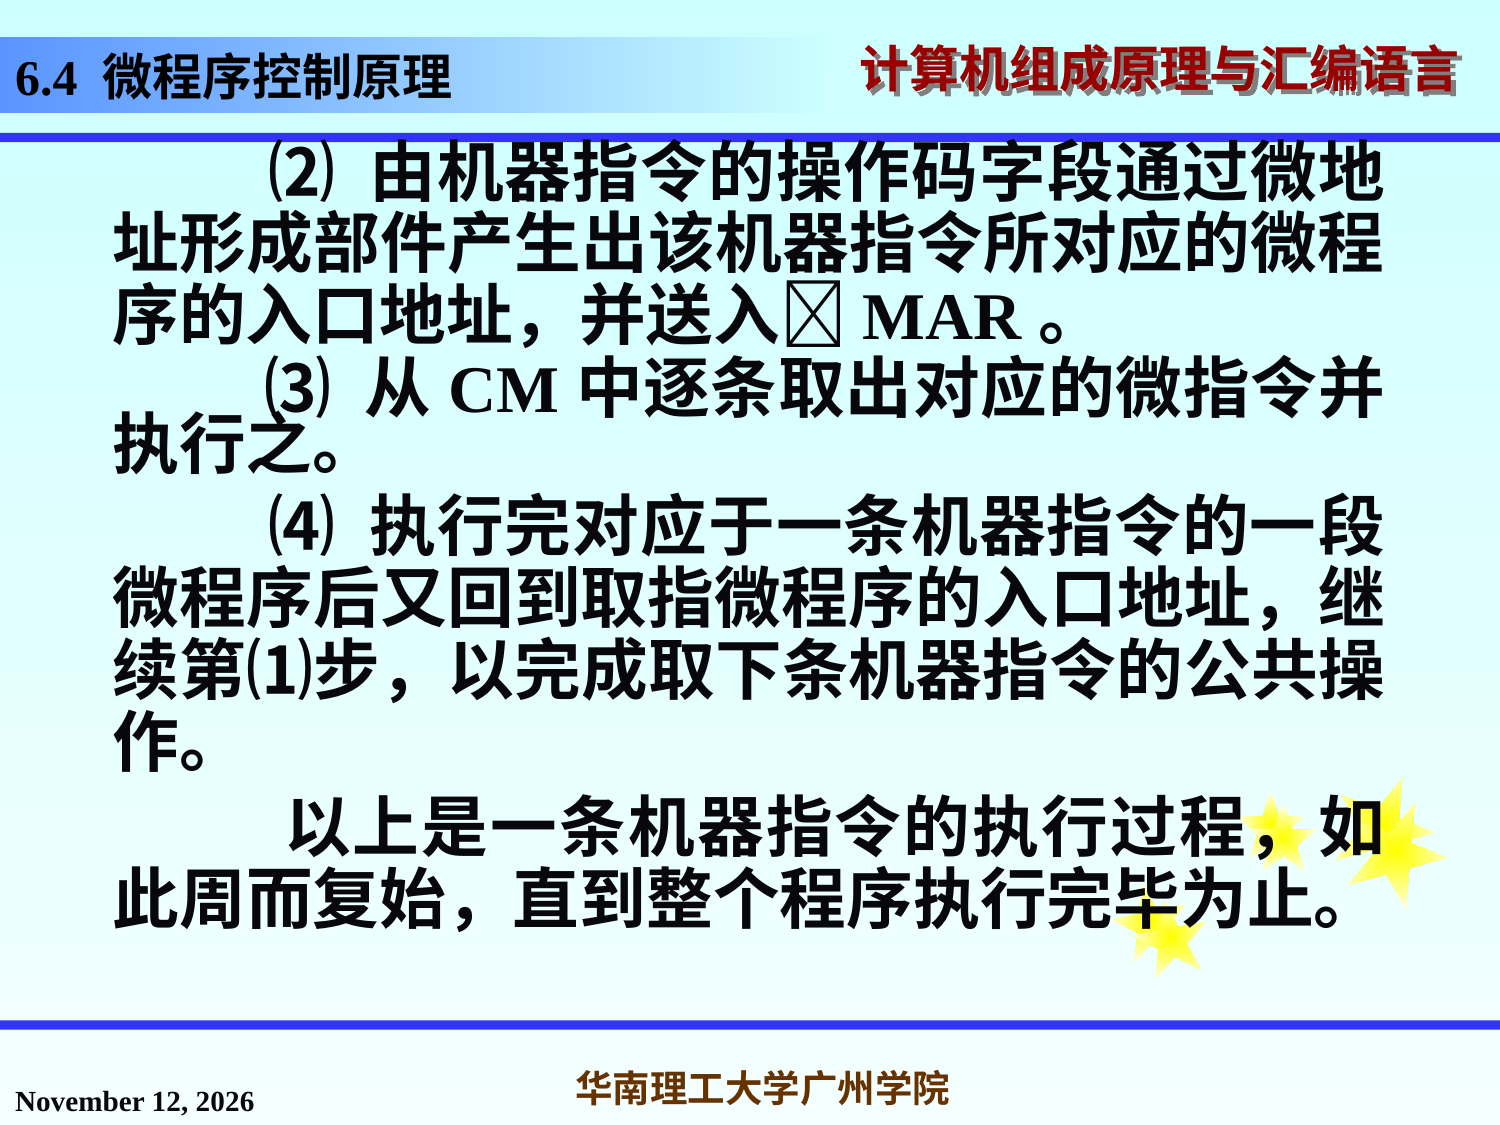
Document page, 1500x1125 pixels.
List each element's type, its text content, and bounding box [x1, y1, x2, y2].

list ⑵ 由机器指令的操作码字段通过微地址形成部件产生出该机器指令所对应的微程序的入口地址，并送入MAR。 ⑶ 从CM中逐条取出对应的微指令并执行之。 ⑷ 执行完对应于一条机器指令的一段微程序后又回到取指微程序的入口地址，继续第⑴步，以完成取下条机器指令的公共操作。 以上是一条机器指令的执行过程，如此周而复始，直到整个程序执行完毕为止。 [41, 130, 1400, 997]
title 6.4 微程序控制原理 [0, 37, 825, 113]
footer 华南理工大学广州学院 [525, 1050, 1000, 1125]
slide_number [0, 1050, 337, 1125]
